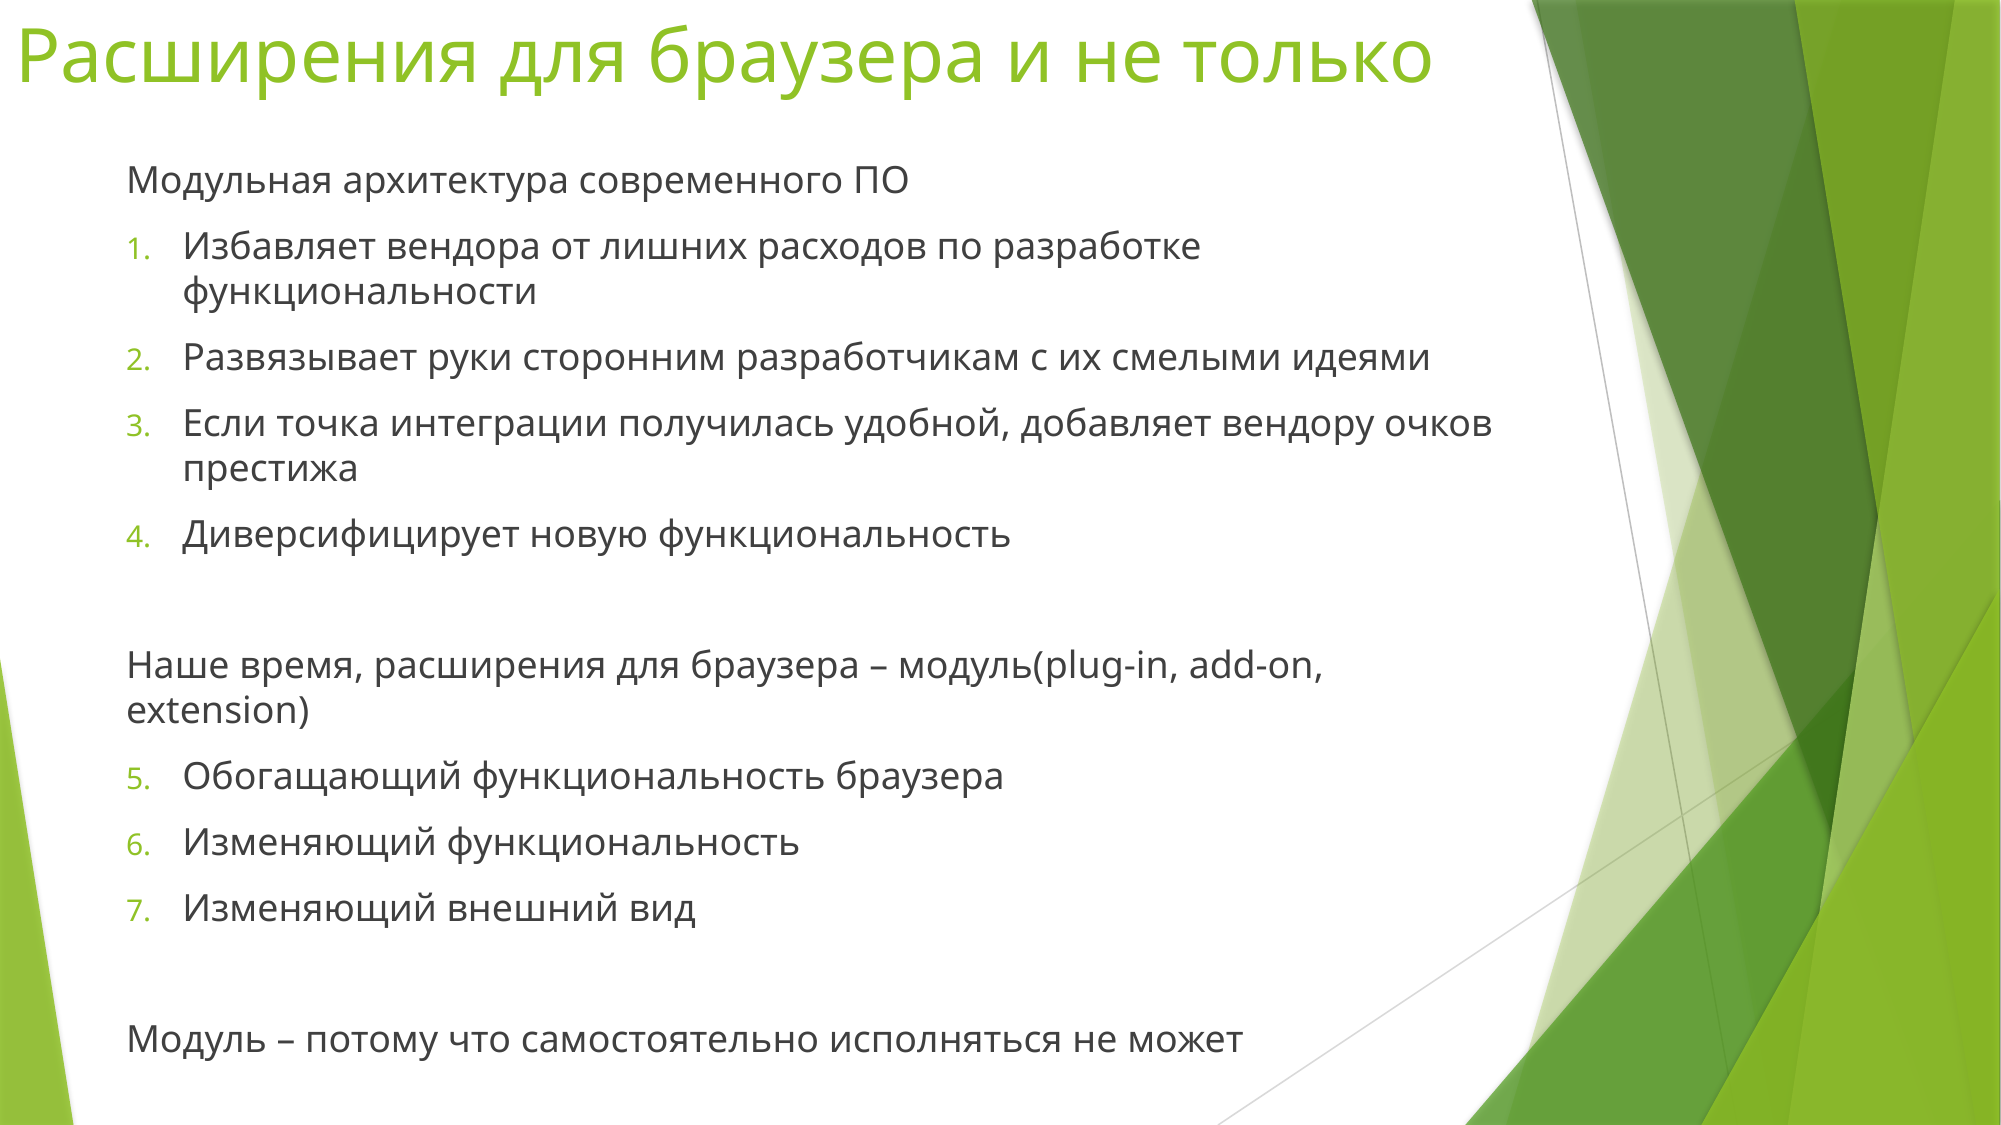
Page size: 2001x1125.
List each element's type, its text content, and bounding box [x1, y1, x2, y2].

list Модульная архитектура современного ПО Избавляет вендора от лишних расходов по разработке функциональности Развязывает руки сторонним разработчикам с их смелыми идеями Если точка интеграции получилась удобной, добавляет вендору очков престижа Диверсифицирует новую функциональность Наше время, расширения для браузера – модуль(plug-in, add-on, extension) Обогащающий функциональность браузера Изменяющий функциональность Изменяющий внешний вид Модуль – потому что самостоятельно исполняться не может [111, 148, 1522, 1048]
title Расширения для браузера и не только [0, 0, 1522, 149]
